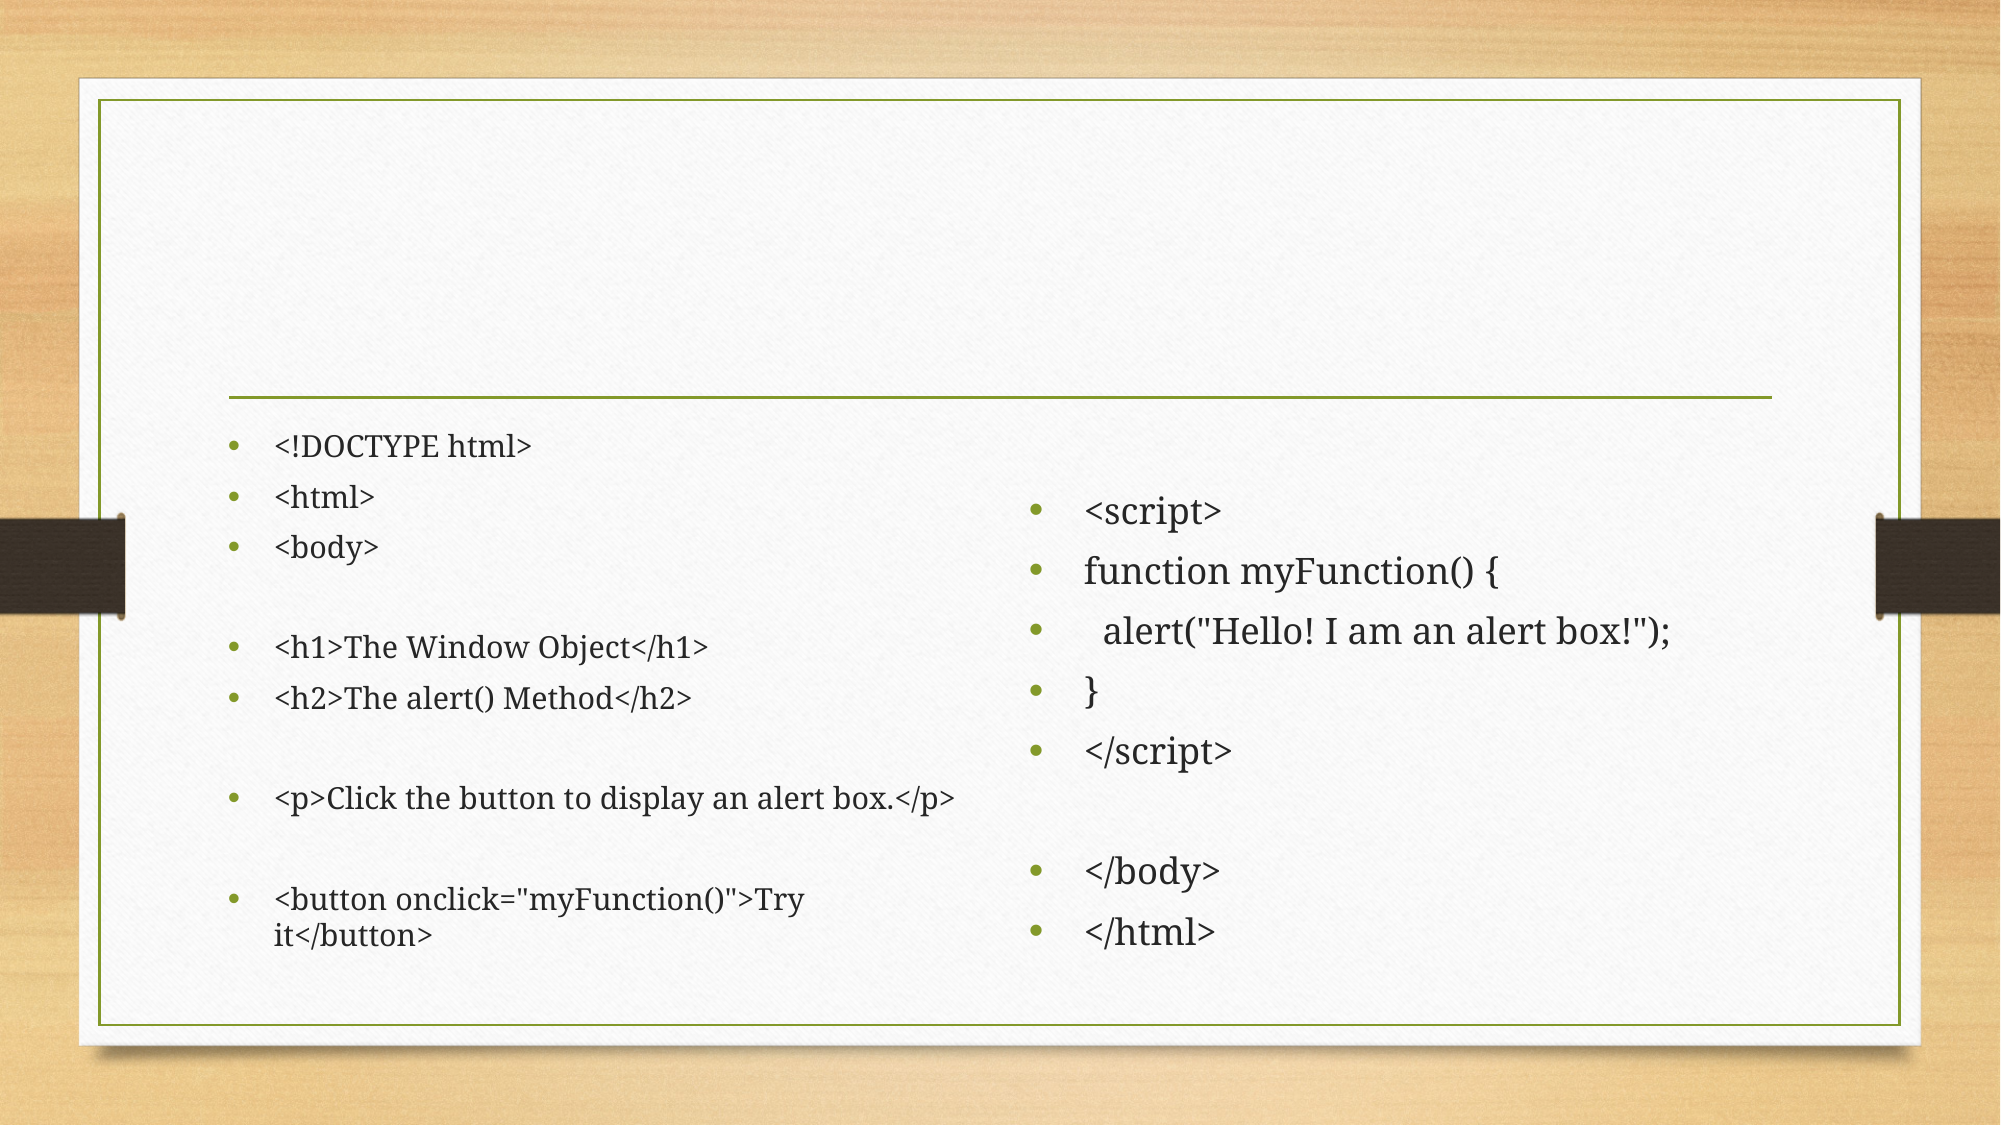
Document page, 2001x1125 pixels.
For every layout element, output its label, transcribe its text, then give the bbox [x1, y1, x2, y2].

picture [0, 0, 2001, 1125]
list <script> function myFunction() { alert("Hello! I am an alert box!"); } </script> </body> </html> [1013, 420, 1788, 963]
list <!DOCTYPE html> <html> <body> <h1>The Window Object</h1> <h2>The alert() Method</h2> <p>Click the button to display an alert box.</p> <button onclick="myFunction()">Try it</button> [213, 420, 987, 963]
